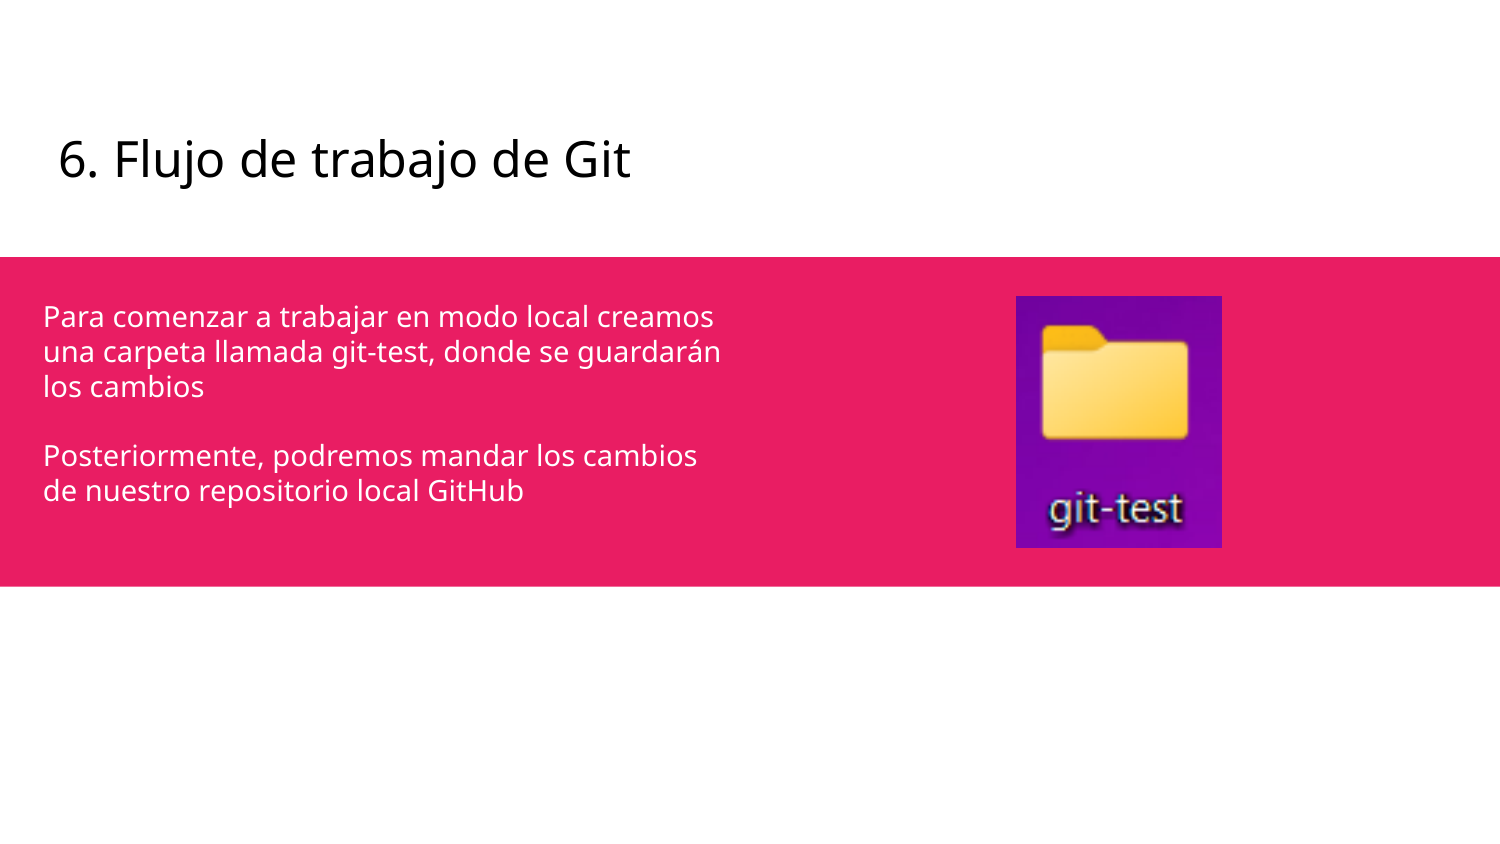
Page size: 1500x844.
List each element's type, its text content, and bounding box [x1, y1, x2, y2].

title 6. Flujo de trabajo de Git [27, 95, 662, 220]
text_box Para comenzar a trabajar en modo local creamos una carpeta llamada git-test, donde se guardarán los cambios Posteriormente, podremos mandar los cambios de nuestro repositorio local GitHub [27, 282, 750, 523]
picture [1016, 295, 1222, 548]
